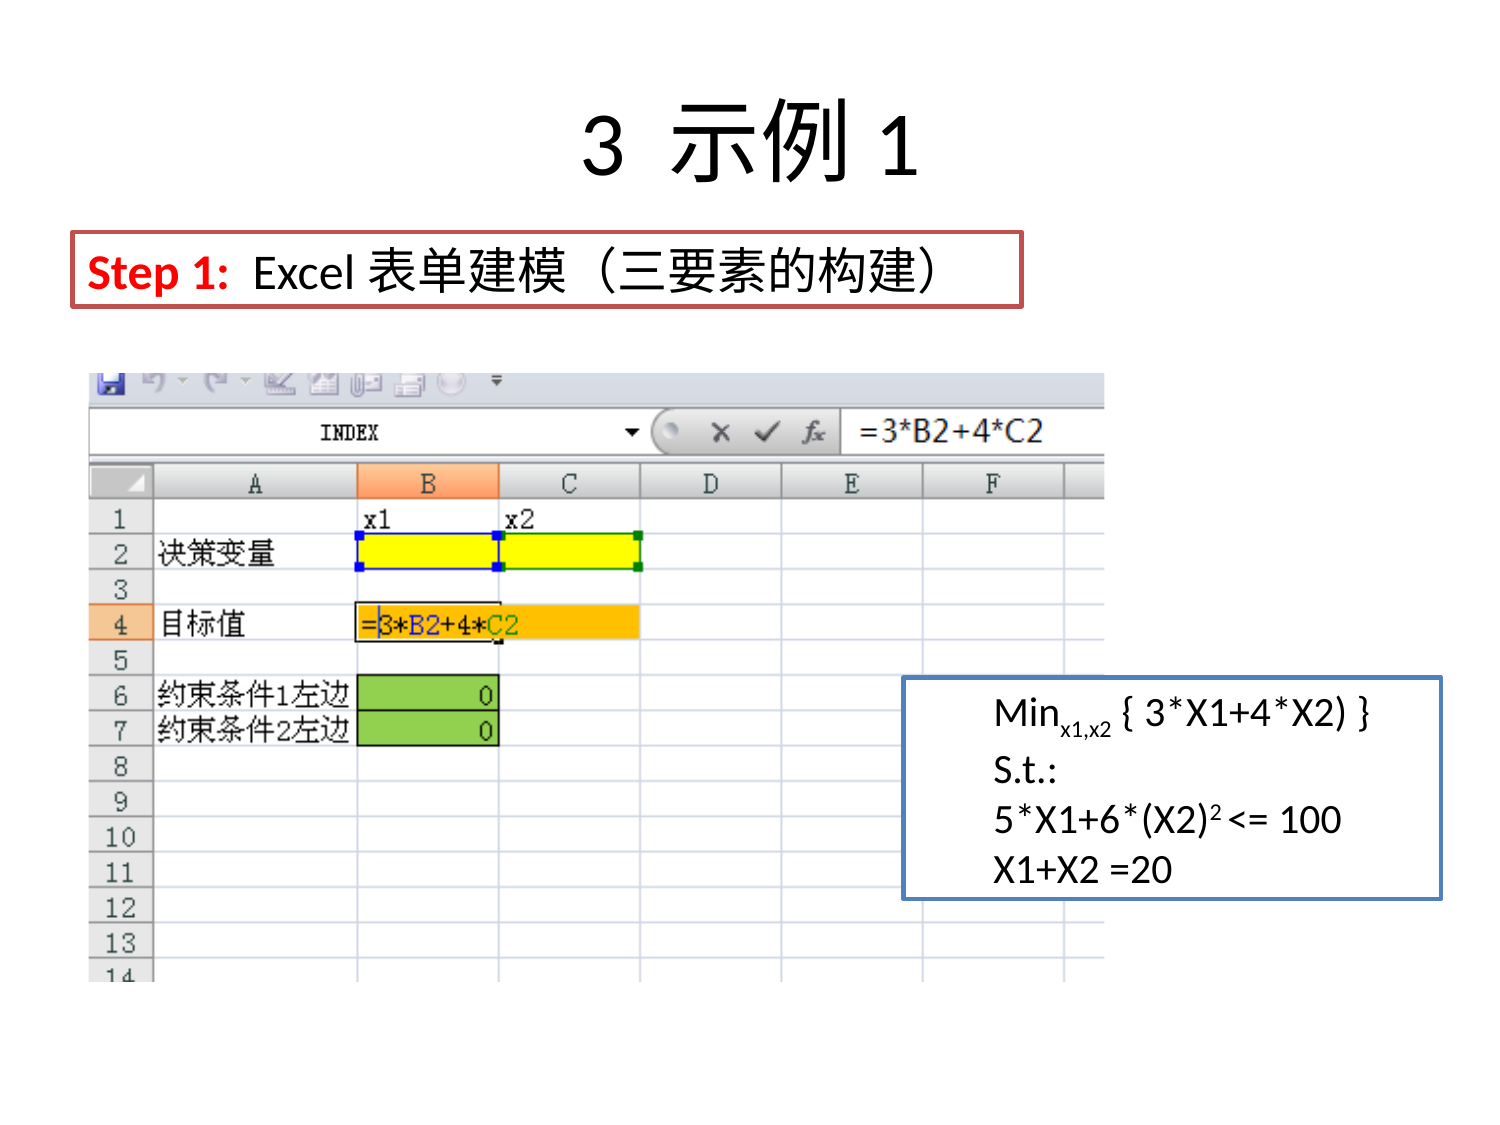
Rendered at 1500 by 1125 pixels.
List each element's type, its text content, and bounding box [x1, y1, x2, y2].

title 3 示例1 [75, 45, 1425, 233]
text_box Step 1: Excel表单建模（三要素的构建） [70, 230, 1024, 309]
text_box Minx1,x2 { 3*X1+4*X2) } S.t.: 5*X1+6*(X2)2 <= 100 X1+X2 =20 [1110, 675, 1443, 901]
picture [88, 373, 1105, 982]
